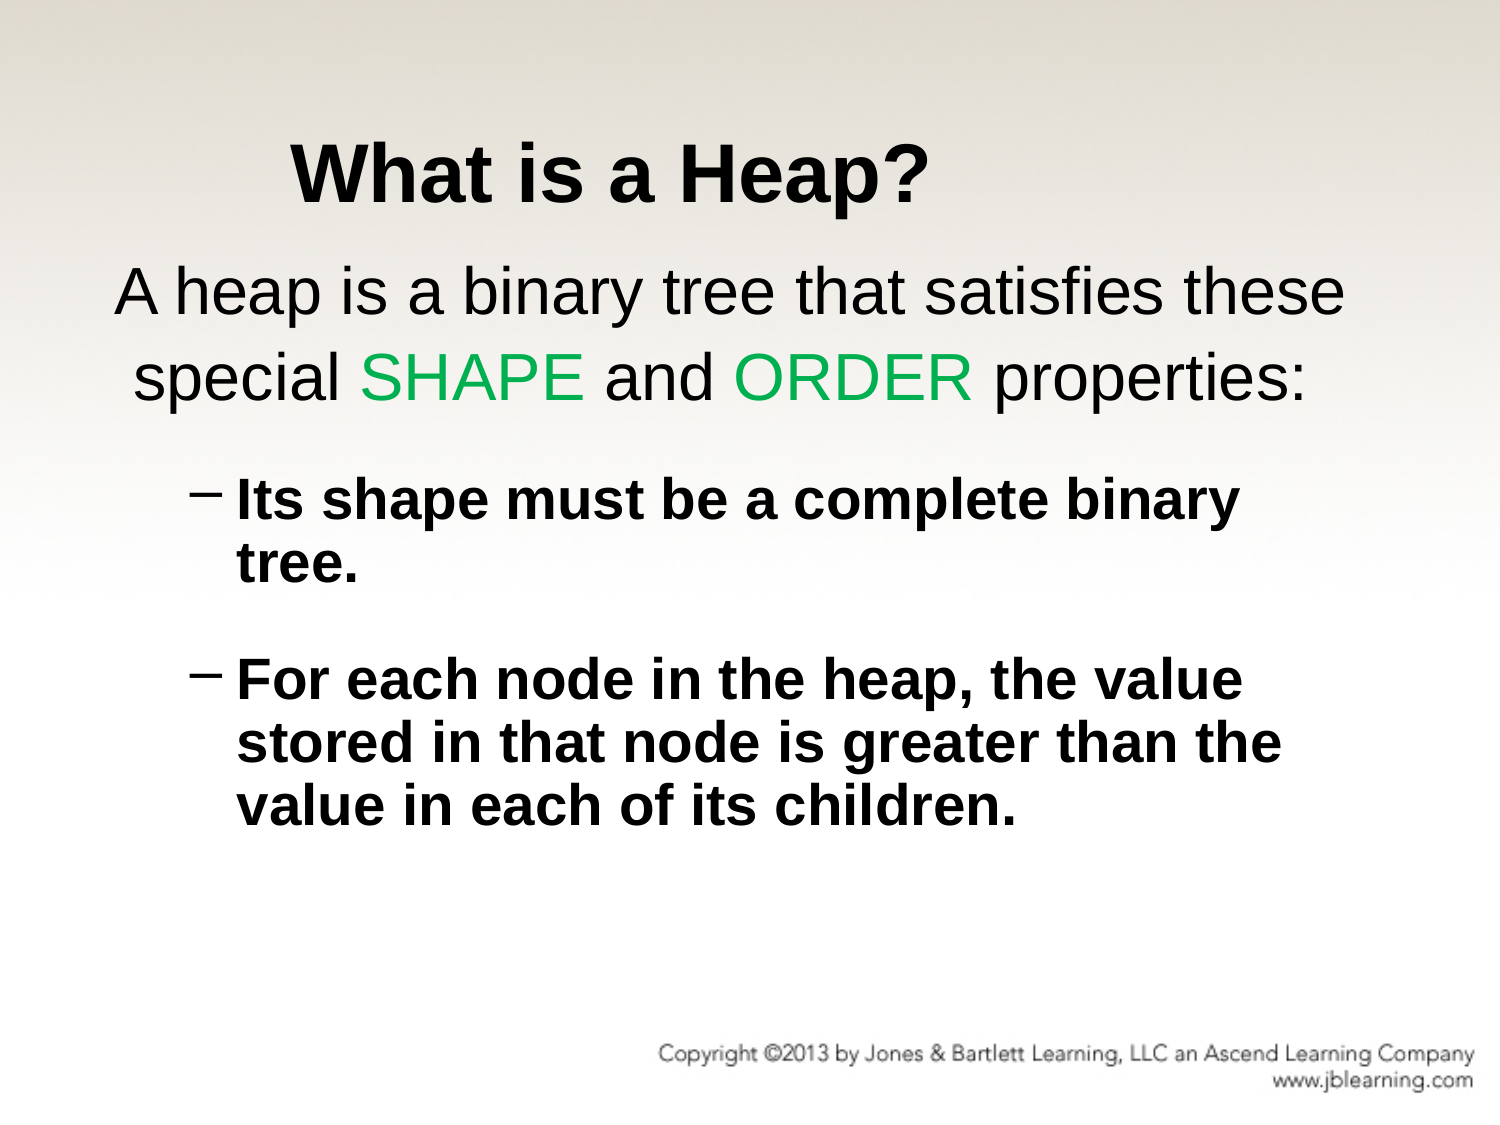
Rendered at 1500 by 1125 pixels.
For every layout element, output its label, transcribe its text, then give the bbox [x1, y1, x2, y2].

list A heap is a binary tree that satisfies these special SHAPE and ORDER properties: Its shape must be a complete binary tree. For each node in the heap, the value stored in that node is greater than the value in each of its children. [99, 249, 1375, 925]
title What is a Heap? [275, 99, 1500, 238]
picture [0, 0, 1500, 1125]
